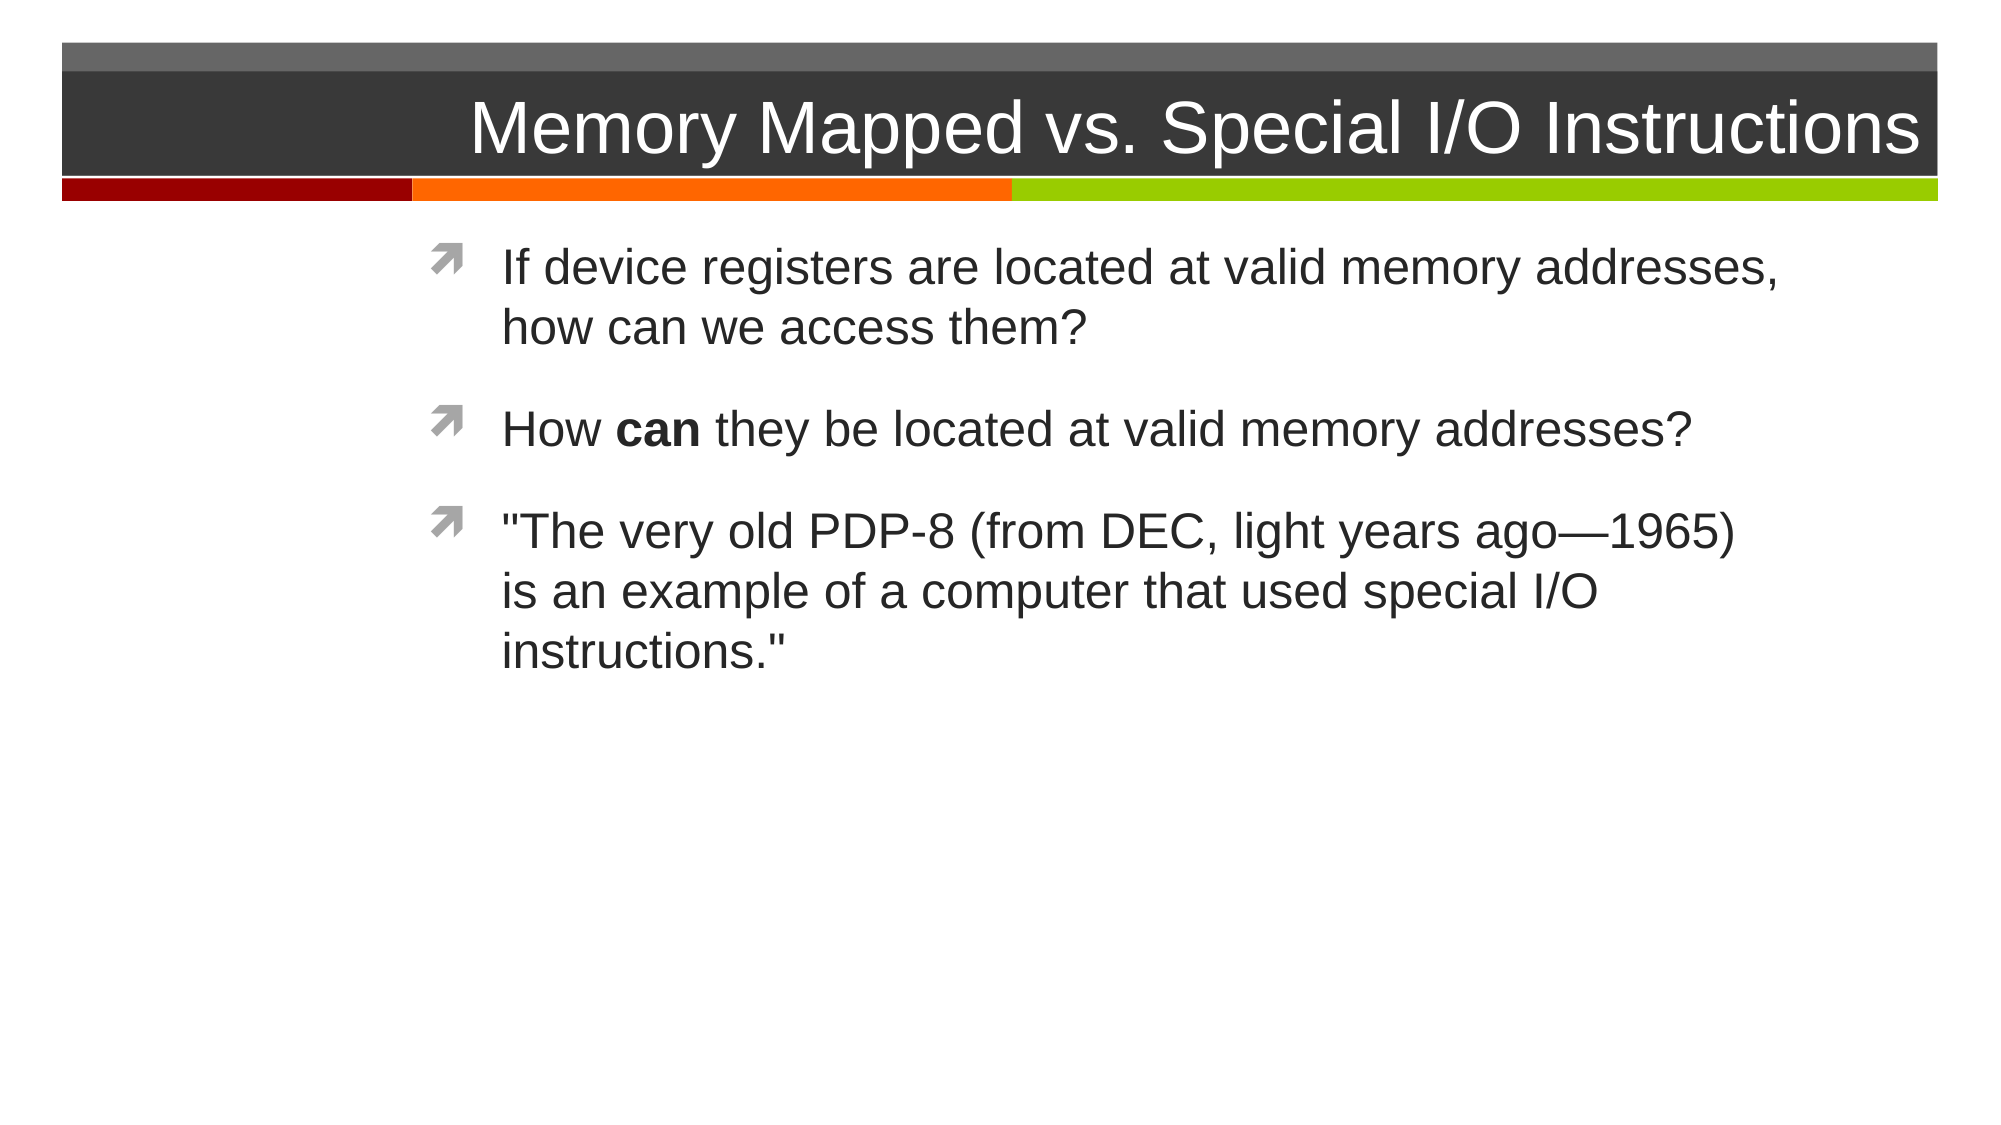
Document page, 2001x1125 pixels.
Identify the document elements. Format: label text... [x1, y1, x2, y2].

list If device registers are located at valid memory addresses, how can we access them? How can they be located at valid memory addresses? "The very old PDP-8 (from DEC, light years ago—1965) is an example of a computer that used special I/O instructions." [412, 227, 1800, 1031]
title Memory Mapped vs. Special I/O Instructions [62, 71, 1938, 176]
